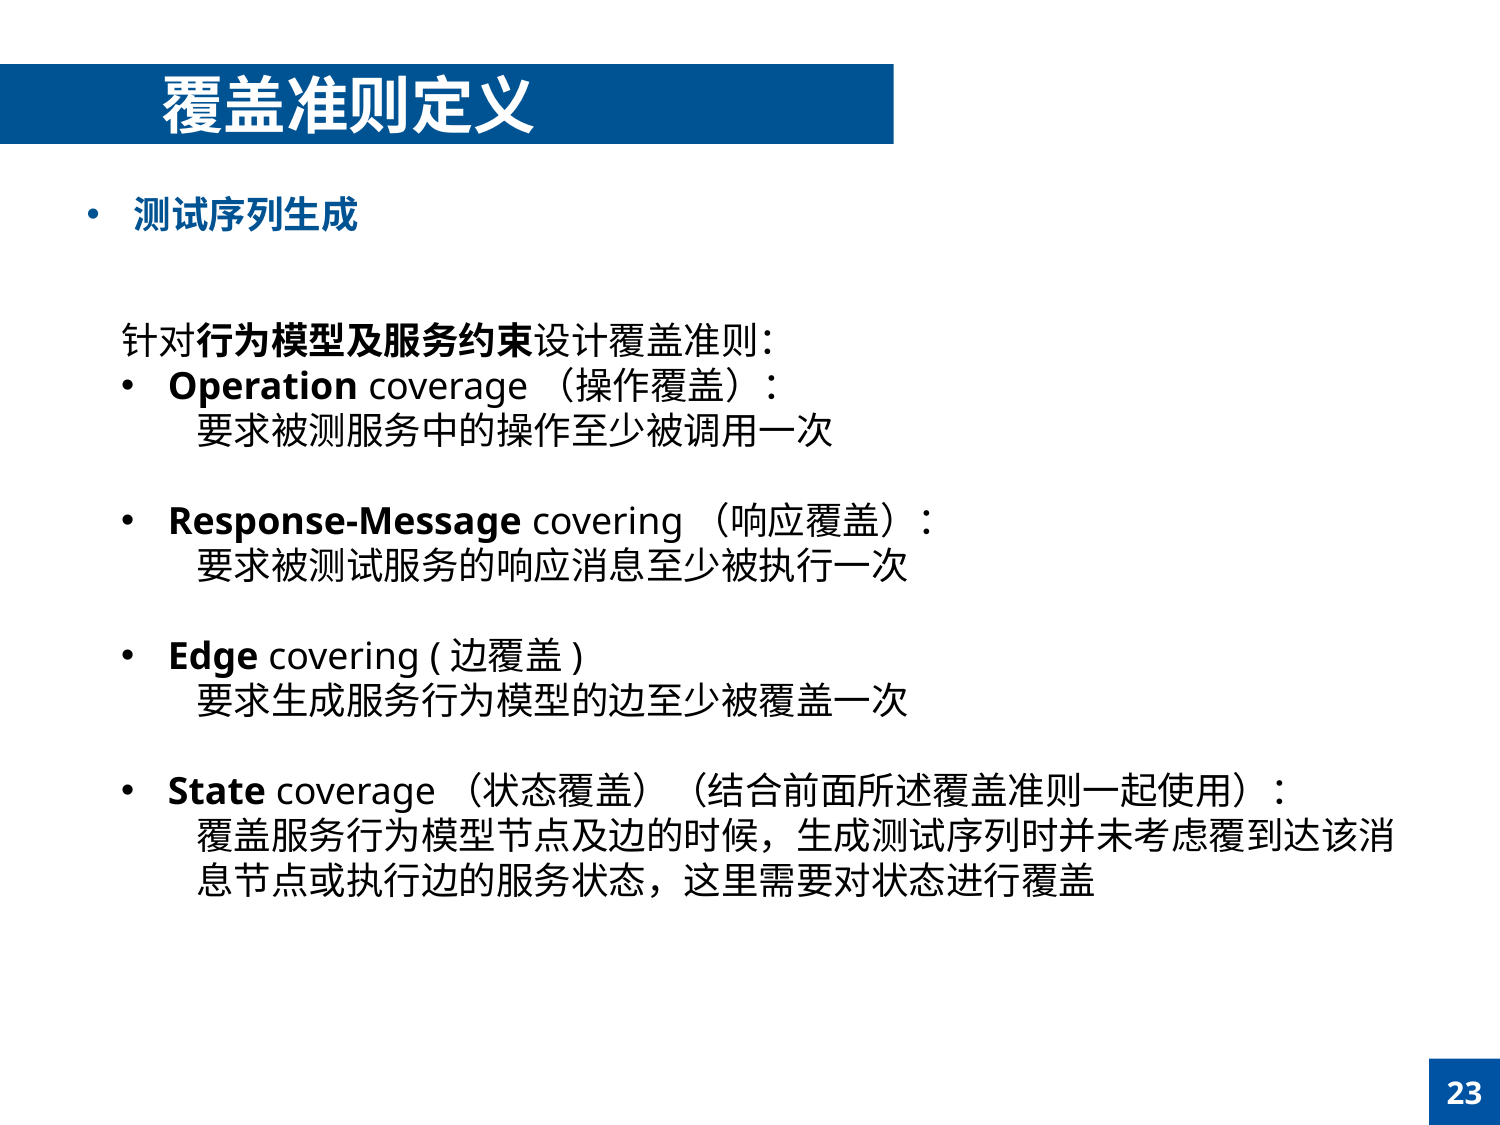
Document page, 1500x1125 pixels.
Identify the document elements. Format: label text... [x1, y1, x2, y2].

text_box 测试序列生成 [71, 183, 374, 244]
text_box 针对行为模型及服务约束设计覆盖准则： Operation coverage（操作覆盖）： 要求被测服务中的操作至少被调用一次 Response-Message covering（响应覆盖）： 要求被测试服务的响应消息至少被执行一次 Edge covering (边覆盖) 要求生成服务行为模型的边至少被覆盖一次 State coverage（状态覆盖）（结合前面所述覆盖准则一起使用）： 覆盖服务行为模型节点及边的时候，生成测试序列时并未考虑覆到达该消息节点或执行边的服务状态，这里需要对状态进行覆盖 [106, 309, 1430, 910]
text_box 23 [1429, 1058, 1500, 1125]
text_box 覆盖准则定义 [0, 63, 895, 145]
